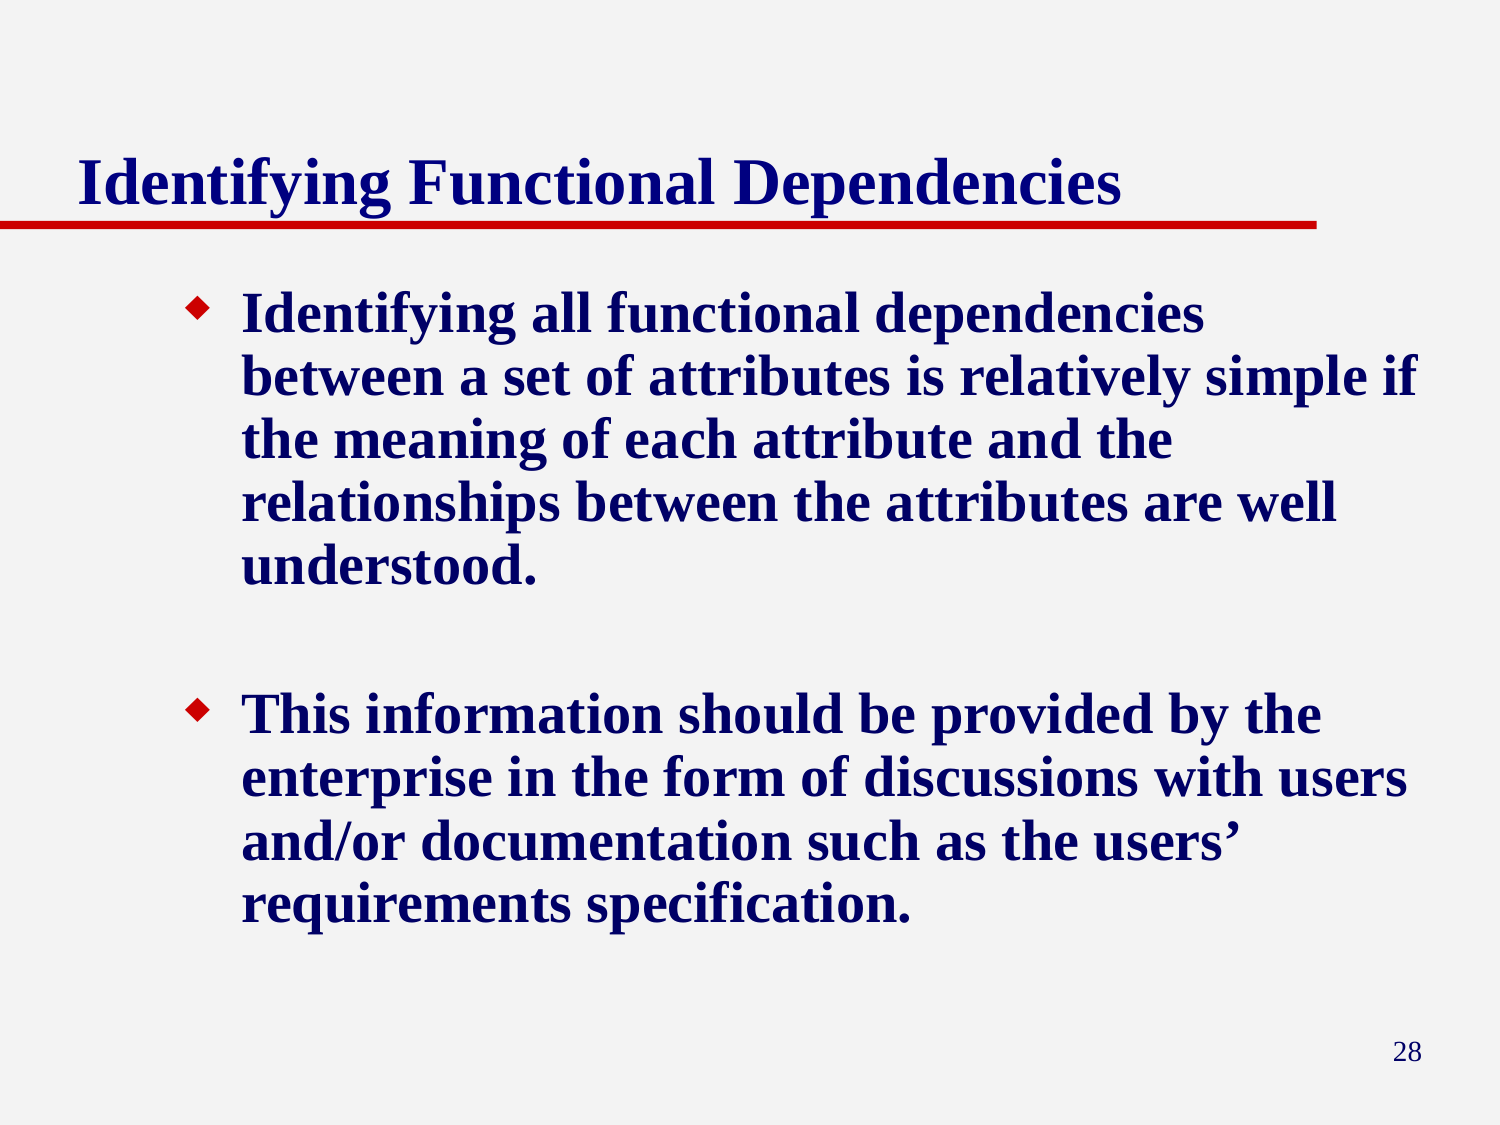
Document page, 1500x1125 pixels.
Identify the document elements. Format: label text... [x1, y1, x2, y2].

list Identifying all functional dependencies between a set of attributes is relatively simple if the meaning of each attribute and the relationships between the attributes are well understood. This information should be provided by the enterprise in the form of discussions with users and/or documentation such as the users’ requirements specification. [169, 275, 1438, 950]
slide_number 28 [1124, 1012, 1438, 1088]
title Identifying Functional Dependencies [62, 43, 1338, 225]
